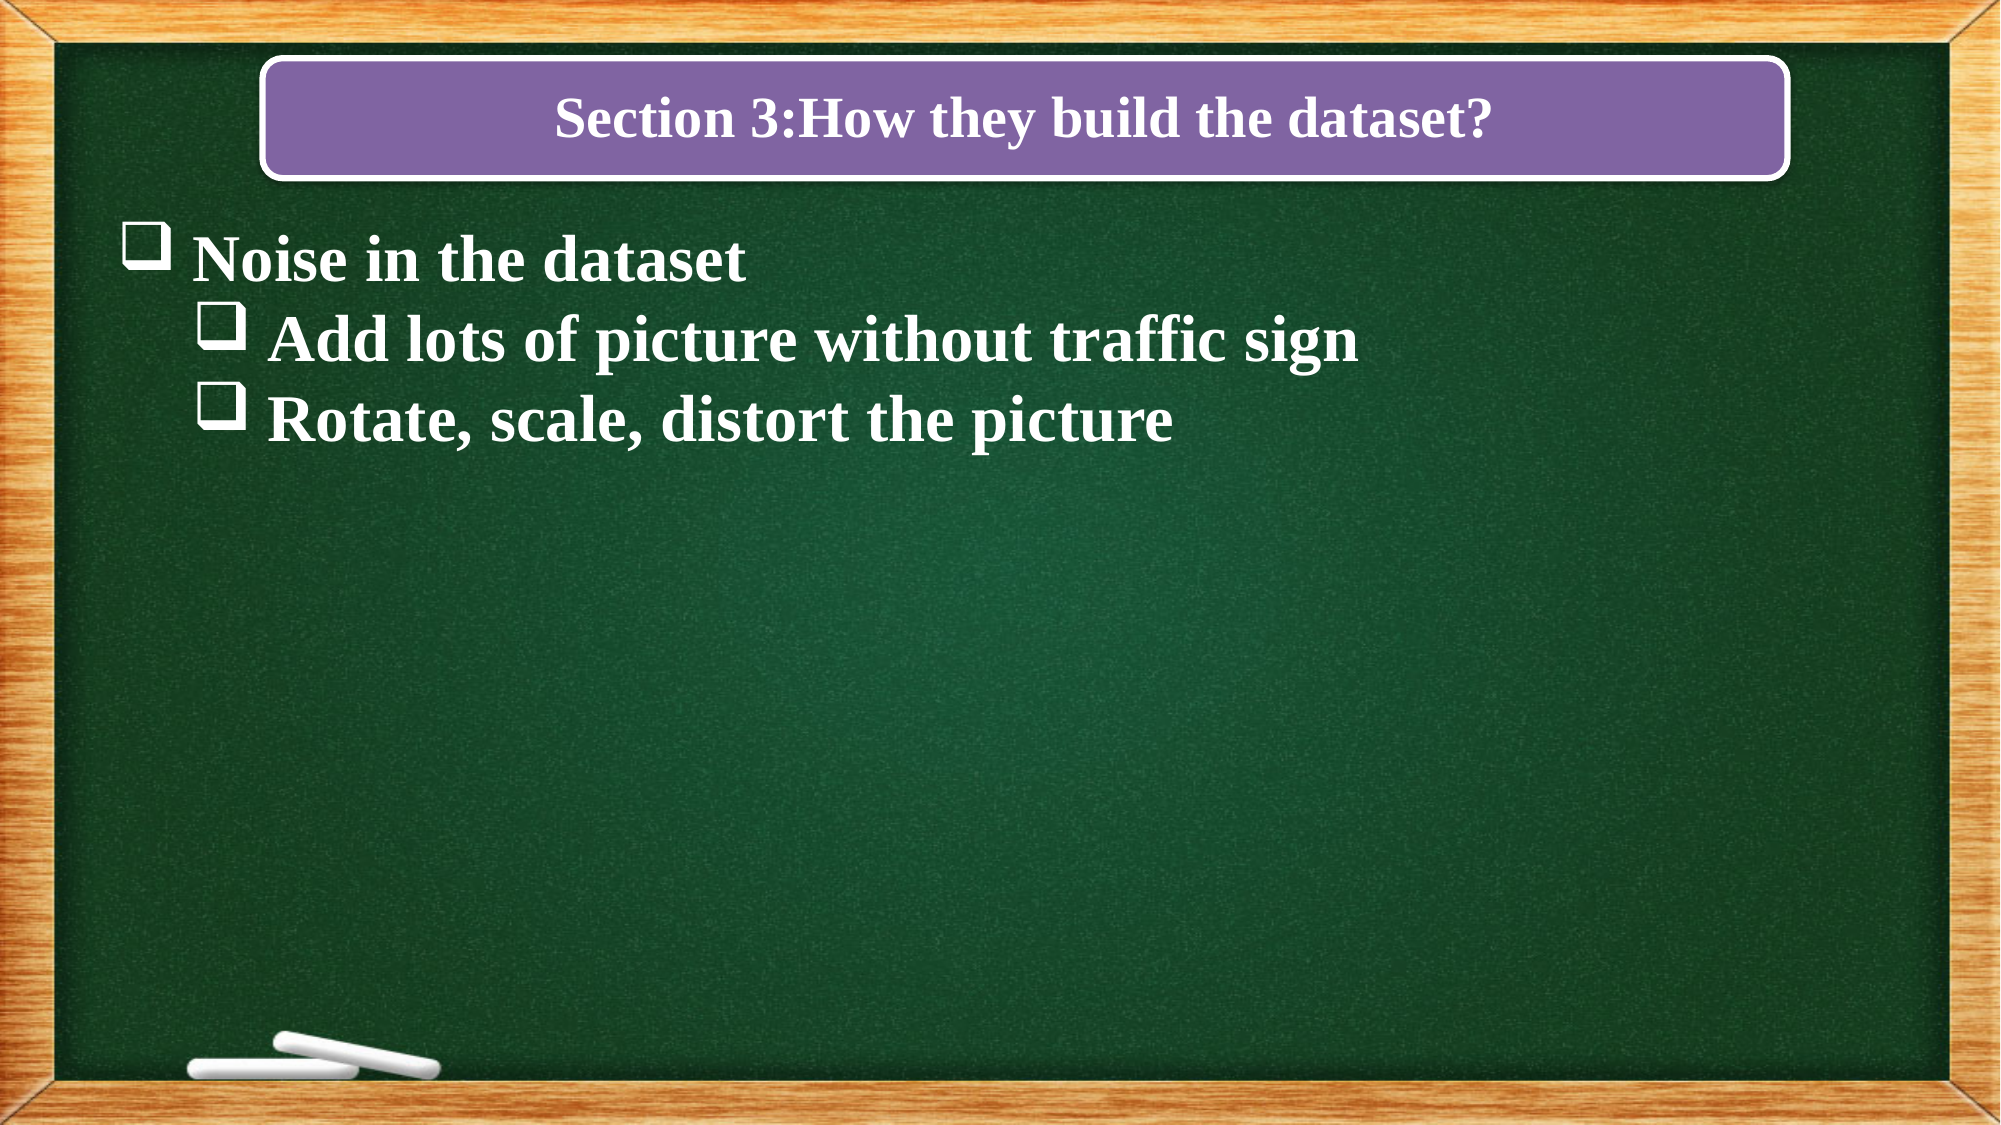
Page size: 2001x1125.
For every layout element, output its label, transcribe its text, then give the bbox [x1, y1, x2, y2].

picture [0, 0, 2001, 1125]
text_box Noise in the dataset Add lots of picture without traffic sign Rotate, scale, distort the picture [102, 207, 1828, 462]
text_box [262, 57, 1788, 179]
